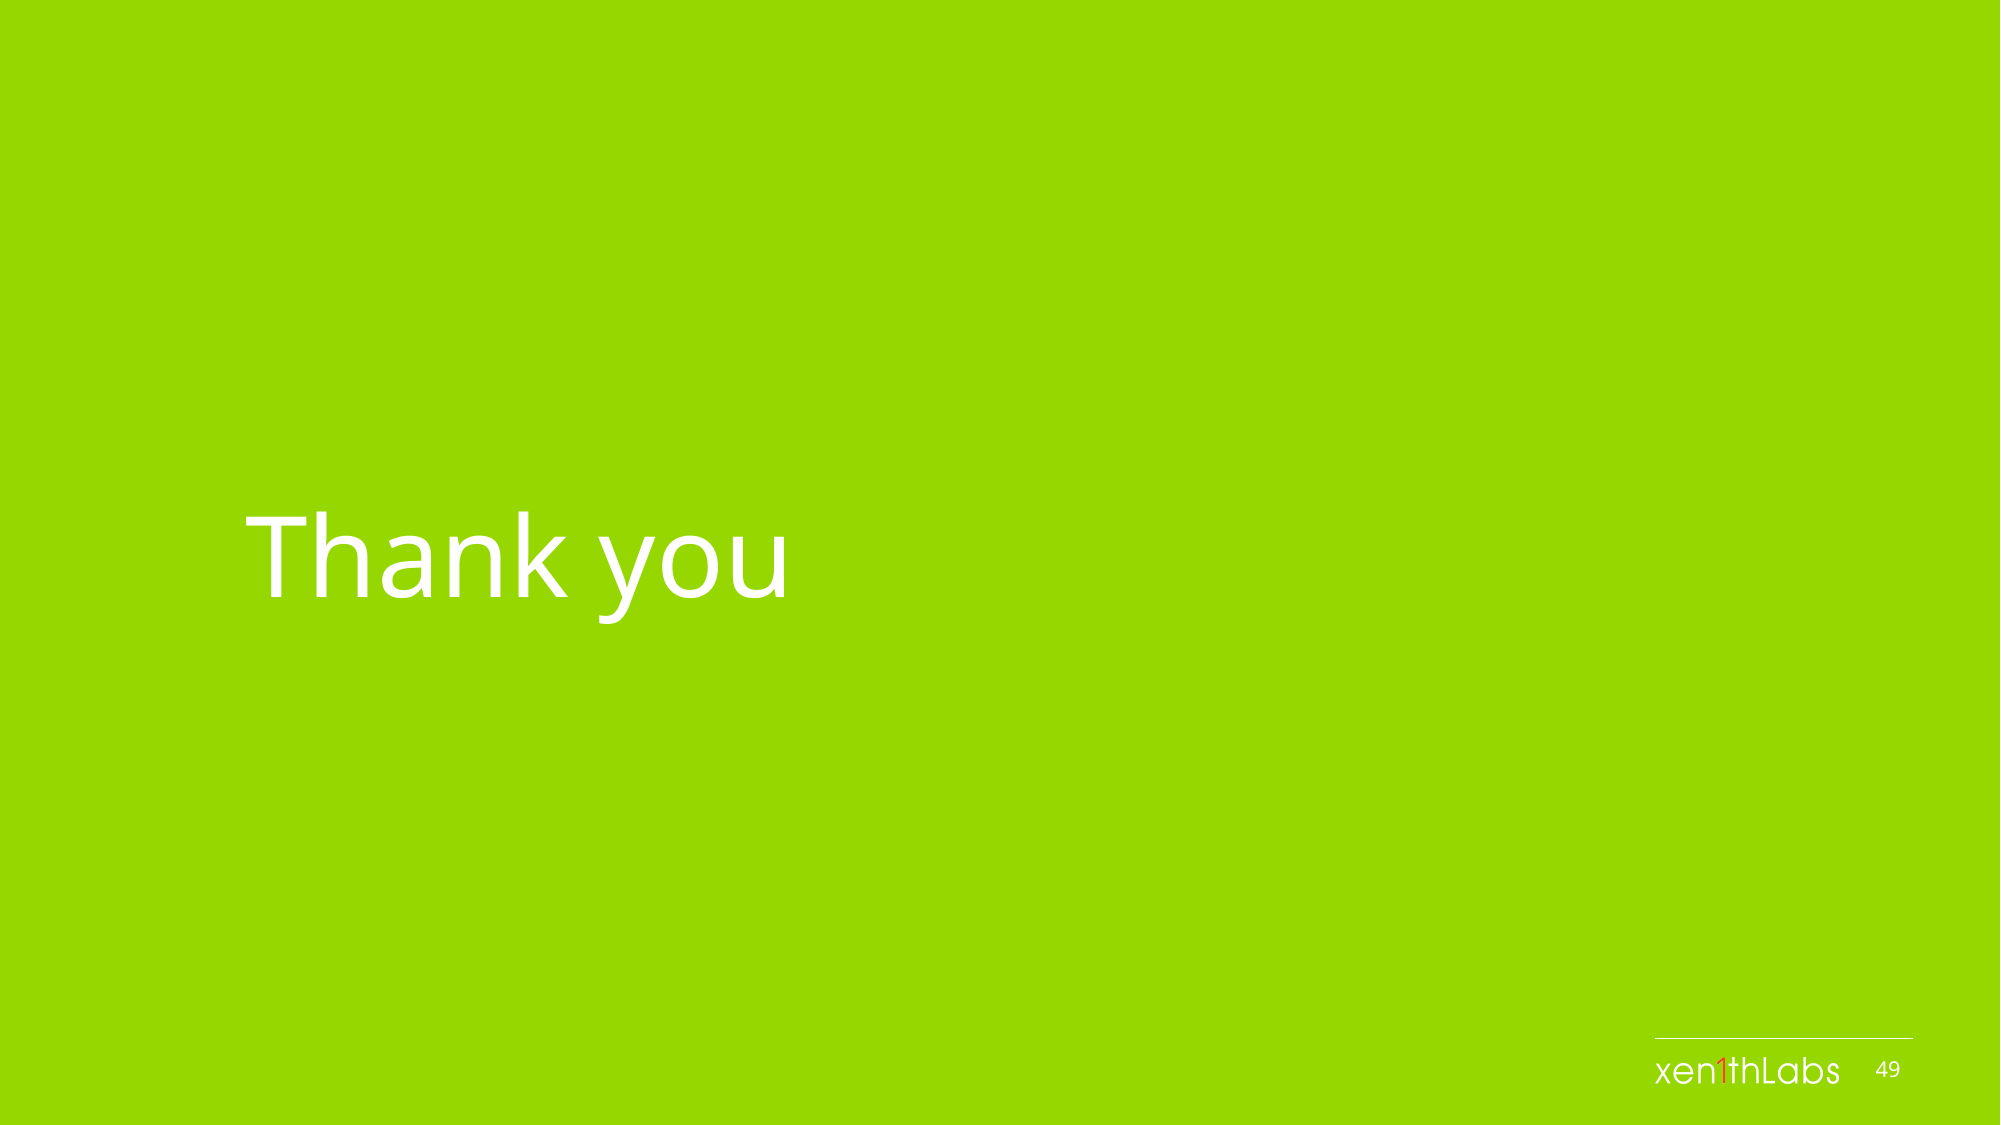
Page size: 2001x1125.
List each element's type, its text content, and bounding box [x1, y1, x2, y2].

list Thank you [230, 251, 1766, 873]
picture [1655, 1057, 1839, 1084]
